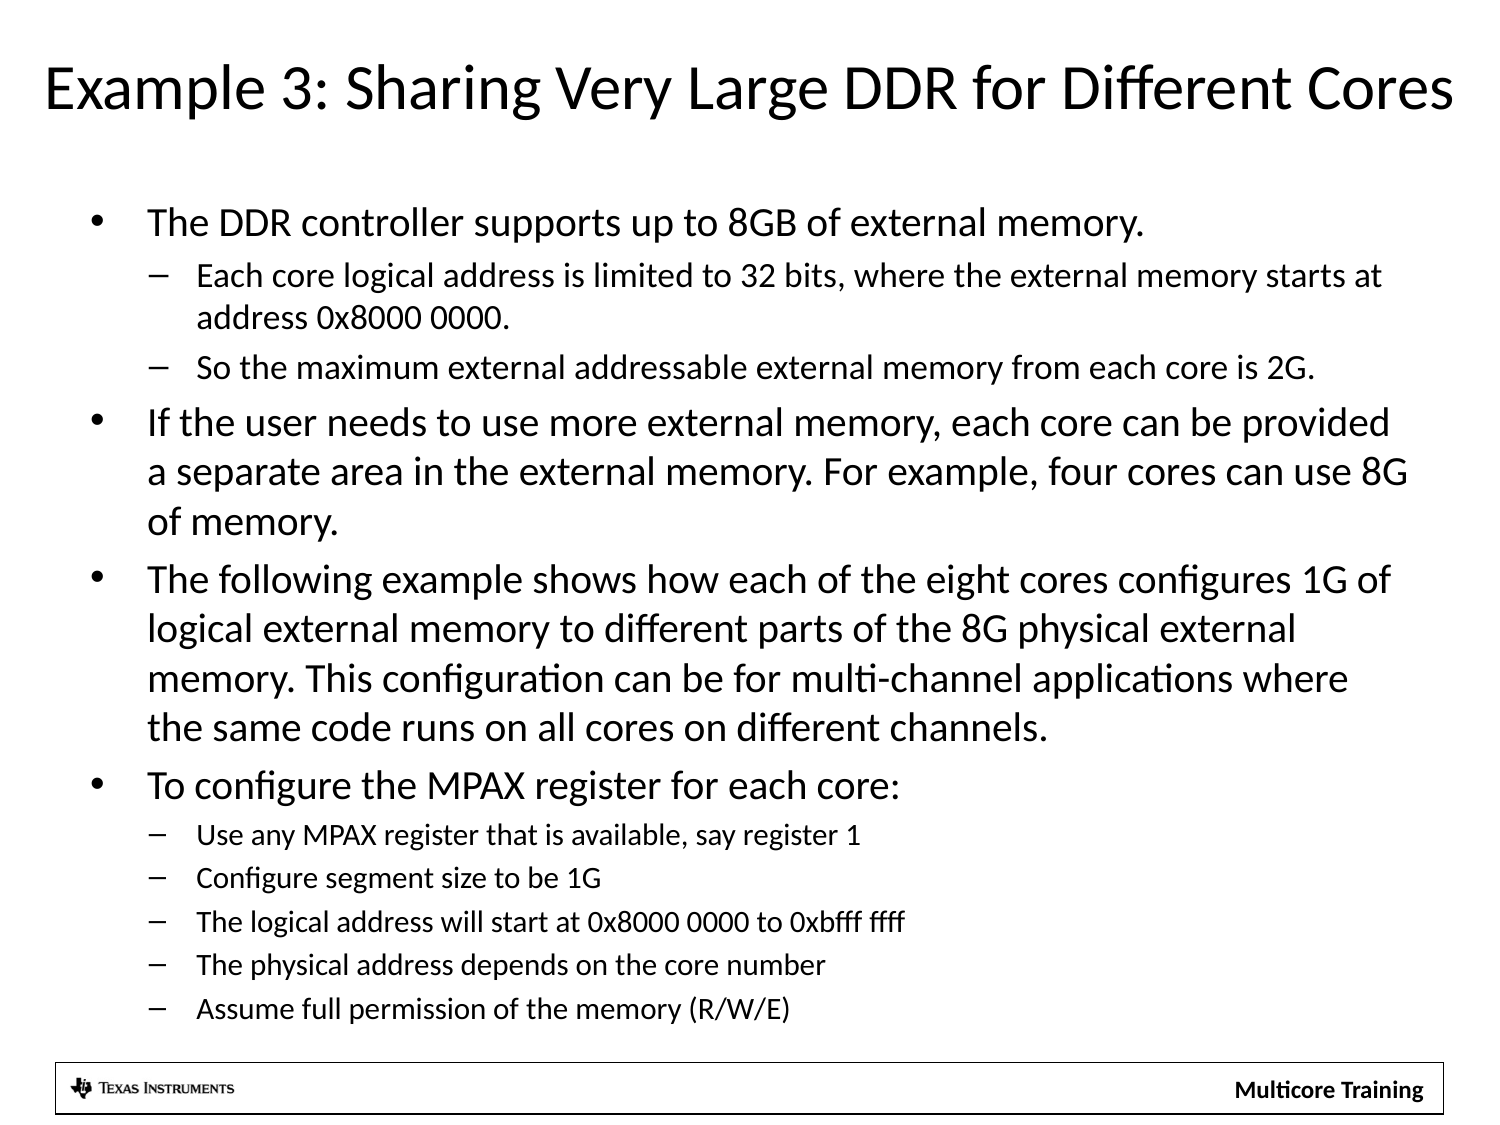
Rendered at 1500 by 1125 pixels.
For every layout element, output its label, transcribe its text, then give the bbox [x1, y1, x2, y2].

picture [59, 1066, 245, 1110]
list The DDR controller supports up to 8GB of external memory. Each core logical address is limited to 32 bits, where the external memory starts at address 0x8000 0000. So the maximum external addressable external memory from each core is 2G. If the user needs to use more external memory, each core can be provided a separate area in the external memory. For example, four cores can use 8G of memory. The following example shows how each of the eight cores configures 1G of logical external memory to different parts of the 8G physical external memory. This configuration can be for multi-channel applications where the same code runs on all cores on different channels. To configure the MPAX register for each core: Use any MPAX register that is available, say register 1 Configure segment size to be 1G The logical address will start at 0x8000 0000 to 0xbfff ffff The physical address depends on the core number Assume full permission of the memory (R/W/E) [74, 187, 1426, 1038]
title Example 3: Sharing Very Large DDR for Different Cores [12, 12, 1488, 156]
